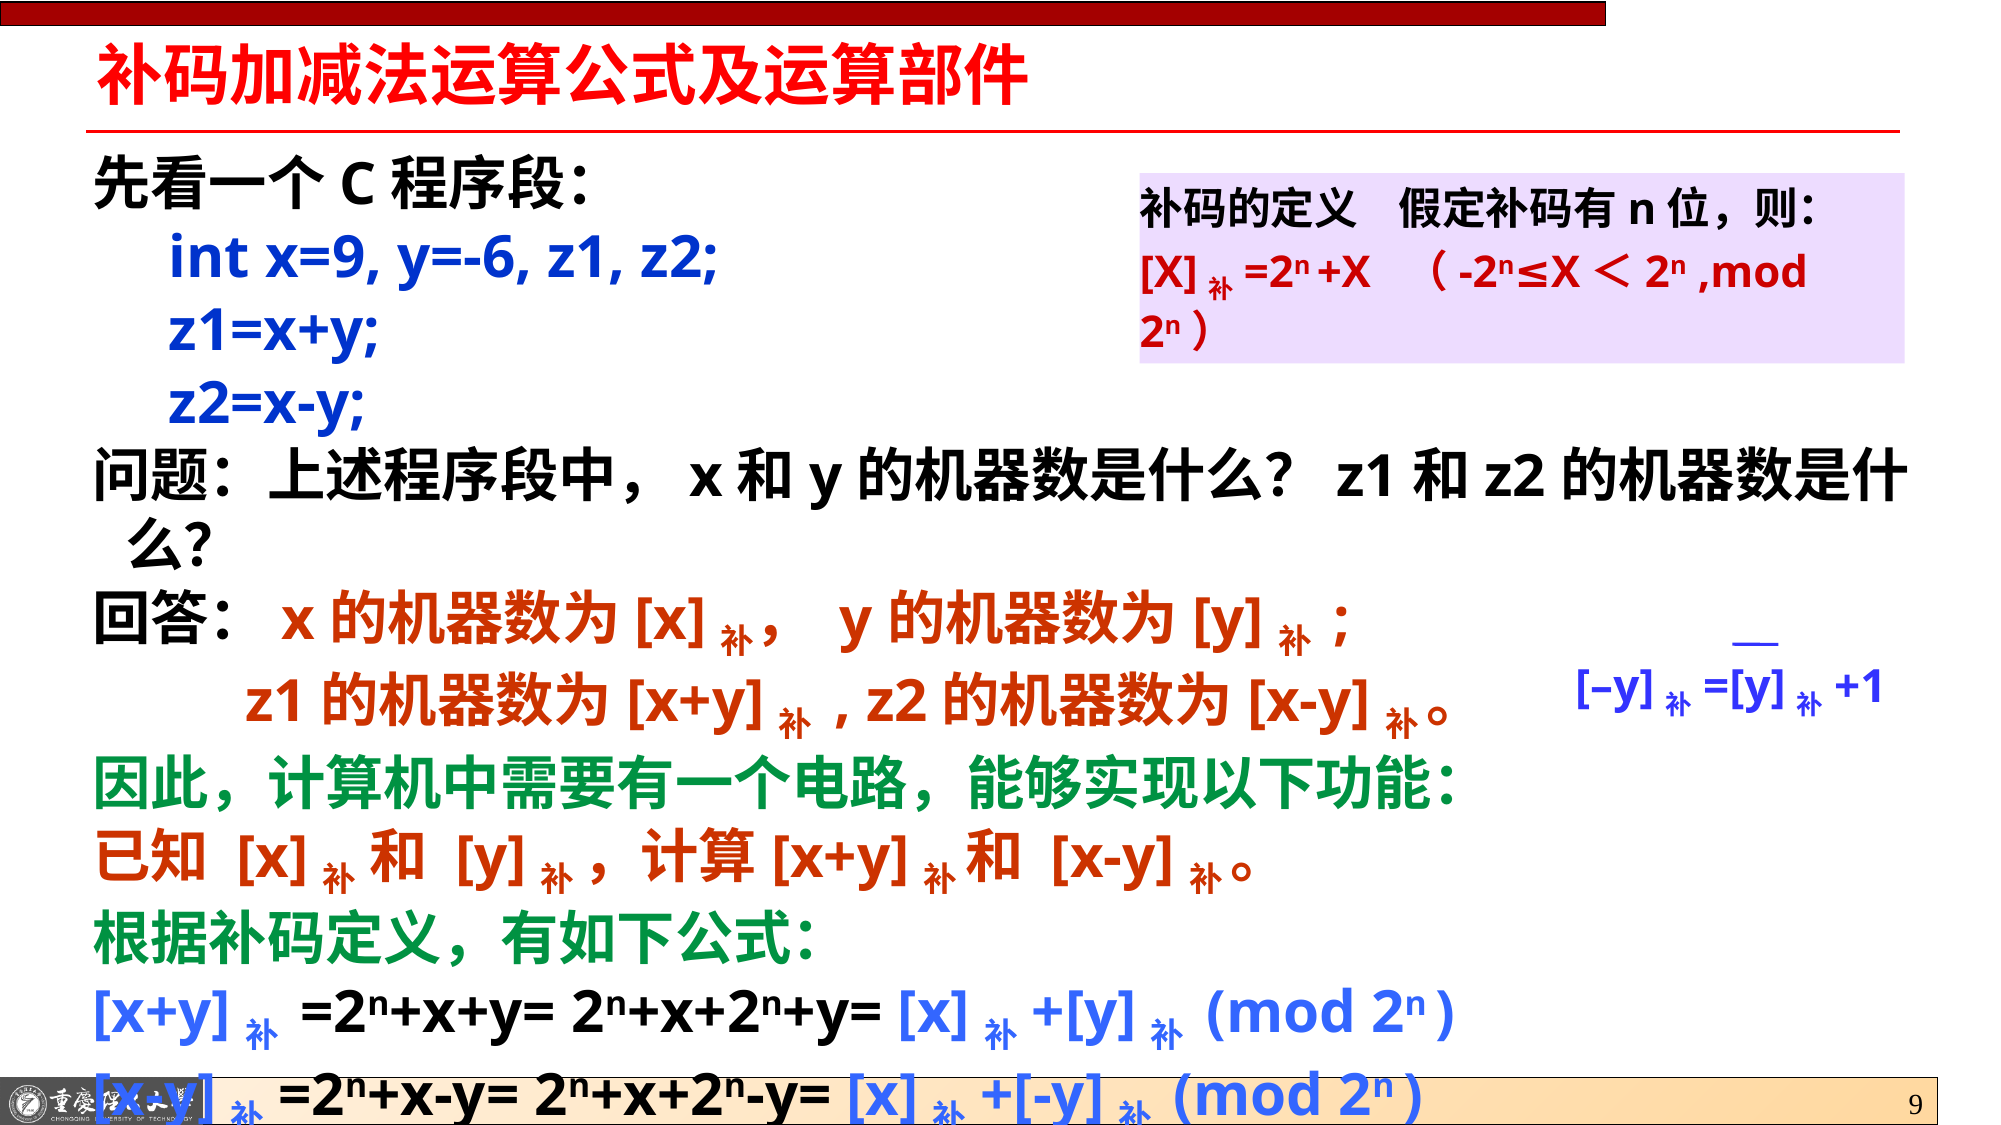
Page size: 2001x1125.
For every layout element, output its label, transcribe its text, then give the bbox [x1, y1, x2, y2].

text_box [1560, 643, 1951, 721]
list 先看一个C程序段： int x=9, y=-6, z1, z2; z1=x+y; z2=x-y; 问题：上述程序段中，x和y的机器数是什么？z1和z2的机器数是什么？ 回答：x的机器数为[x]补， y的机器数为[y]补 ; z1的机器数为[x+y]补 , z2的机器数为[x-y]补 。 因此，计算机中需要有一个电路，能够实现以下功能： 已知 [x]补 和 [y]补 ，计算[x+y]补 和 [x-y]补 。 根据补码定义，有如下公式： [x+y]补 =2n+x+y= 2n+x+2n+y= [x]补+[y]补 (mod 2n ) [x-y]补=2n+x-y= 2n+x+2n-y= [x]补+[-y]补 (mod 2n ) [82, 142, 1951, 1038]
title 补码加减法运算公式及运算部件 [86, 39, 1866, 119]
picture [0, 1077, 203, 1125]
text_box 补码的定义 假定补码有n位，则： [X]补=2n +X （-2n≤X＜2n ,mod 2n） [1139, 173, 1905, 364]
